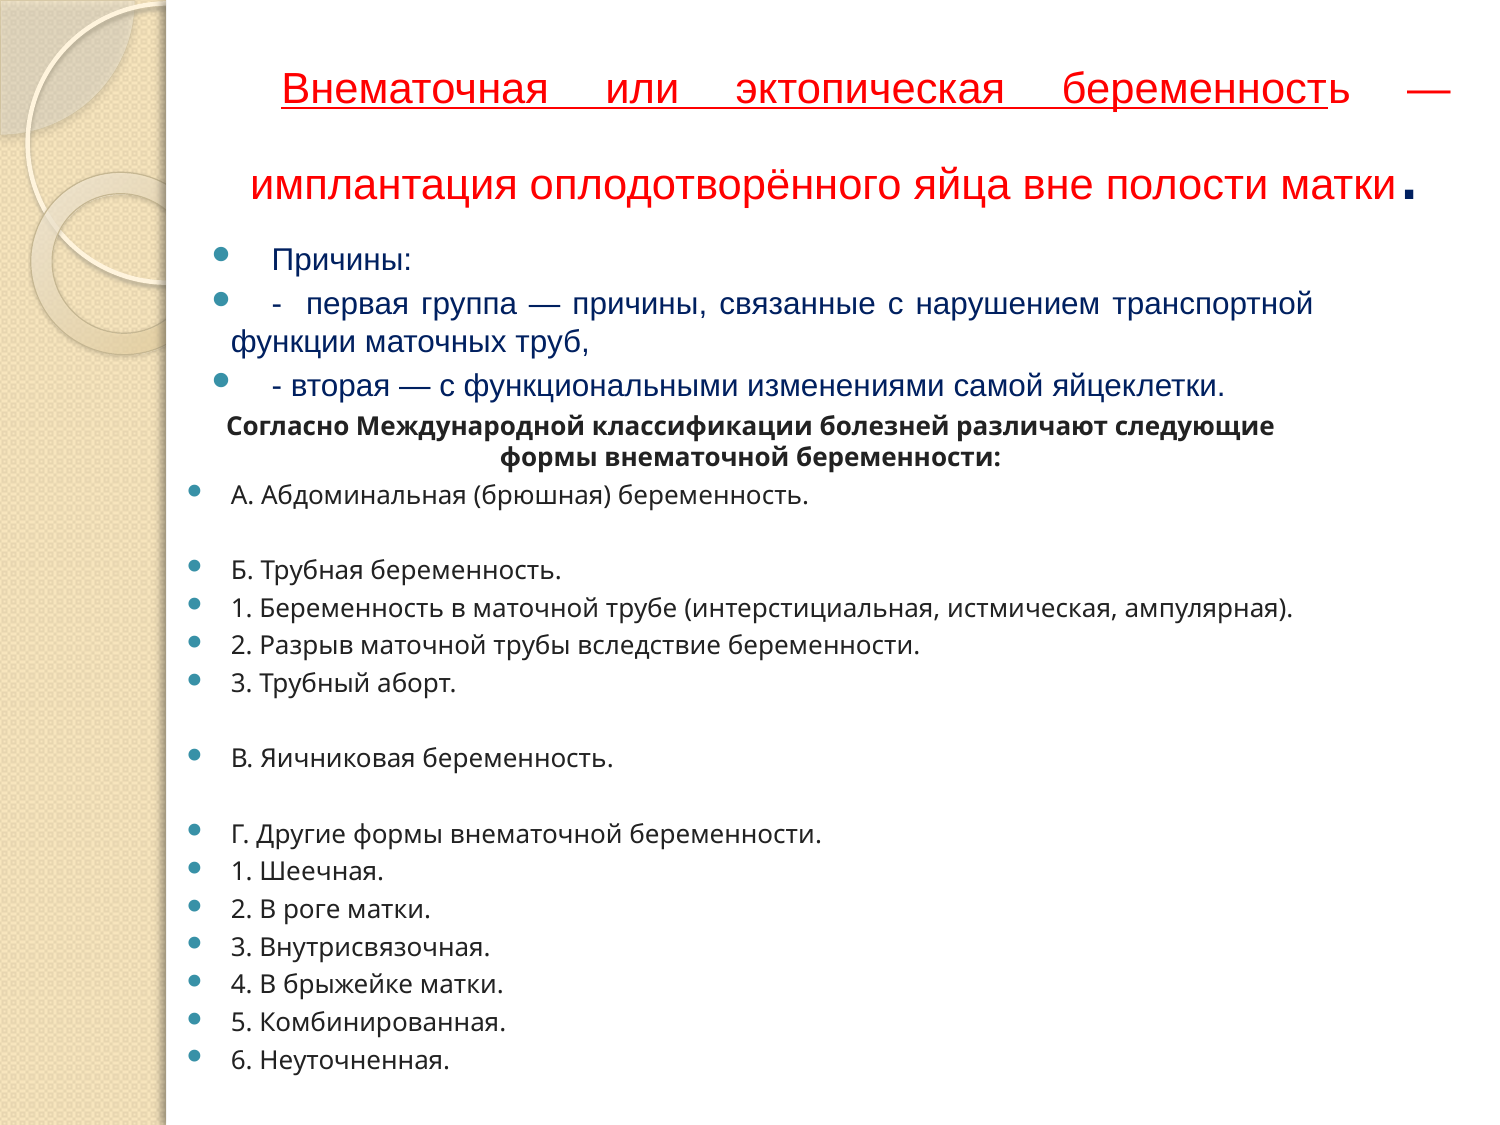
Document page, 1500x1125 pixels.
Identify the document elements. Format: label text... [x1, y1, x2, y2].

title Внематочная или эктопическая беременность — имплантация оплодотворённого яйца вне полости матки. [235, 45, 1466, 233]
list Причины: - первая группа — причины, связанные с нарушением транспортной функции маточных труб, - вторая — с функциональными изменениями самой яйцеклетки. Согласно Международной классификации болезней различают следующие формы внематочной беременности: А. Абдоминальная (брюшная) беременность. Б. Трубная беременность. 1. Беременность в маточной трубе (интерстициальная, истмическая, ампулярная). 2. Разрыв маточной трубы вследствие беременности. 3. Трубный аборт. В. Яичниковая беременность. Г. Другие формы внематочной беременности. 1. Шеечная. 2. В роге матки. 3. Внутрисвязочная. 4. В брыжейке матки. 5. Комбинированная. 6. Неуточненная. [159, 231, 1329, 1106]
